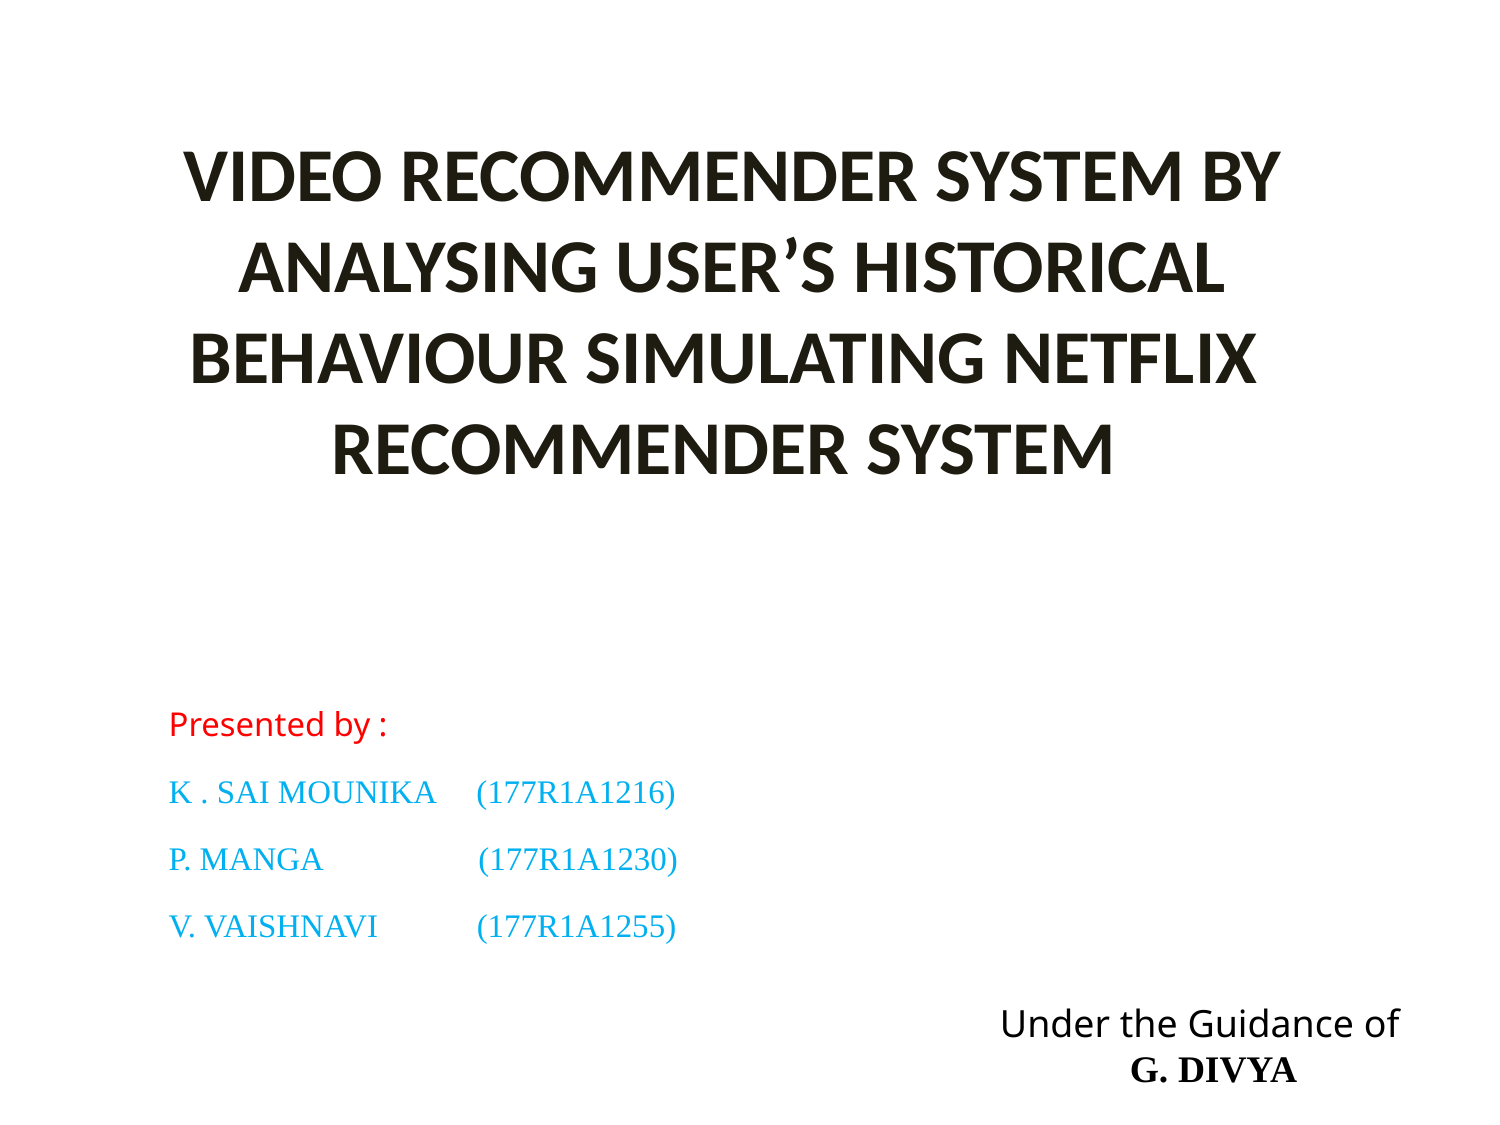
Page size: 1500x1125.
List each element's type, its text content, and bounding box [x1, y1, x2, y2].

subtitle Presented by : K . SAI MOUNIKA (177R1A1216) P. MANGA (177R1A1230) V. VAISHNAVI (177R1A1255) [153, 637, 1204, 956]
title VIDEO RECOMMENDER SYSTEM BY ANALYSING USER’S HISTORICAL BEHAVIOUR SIMULATING NETFLIX RECOMMENDER SYSTEM [77, 24, 1388, 591]
text_box Under the Guidance of G. DIVYA [507, 970, 1415, 1125]
